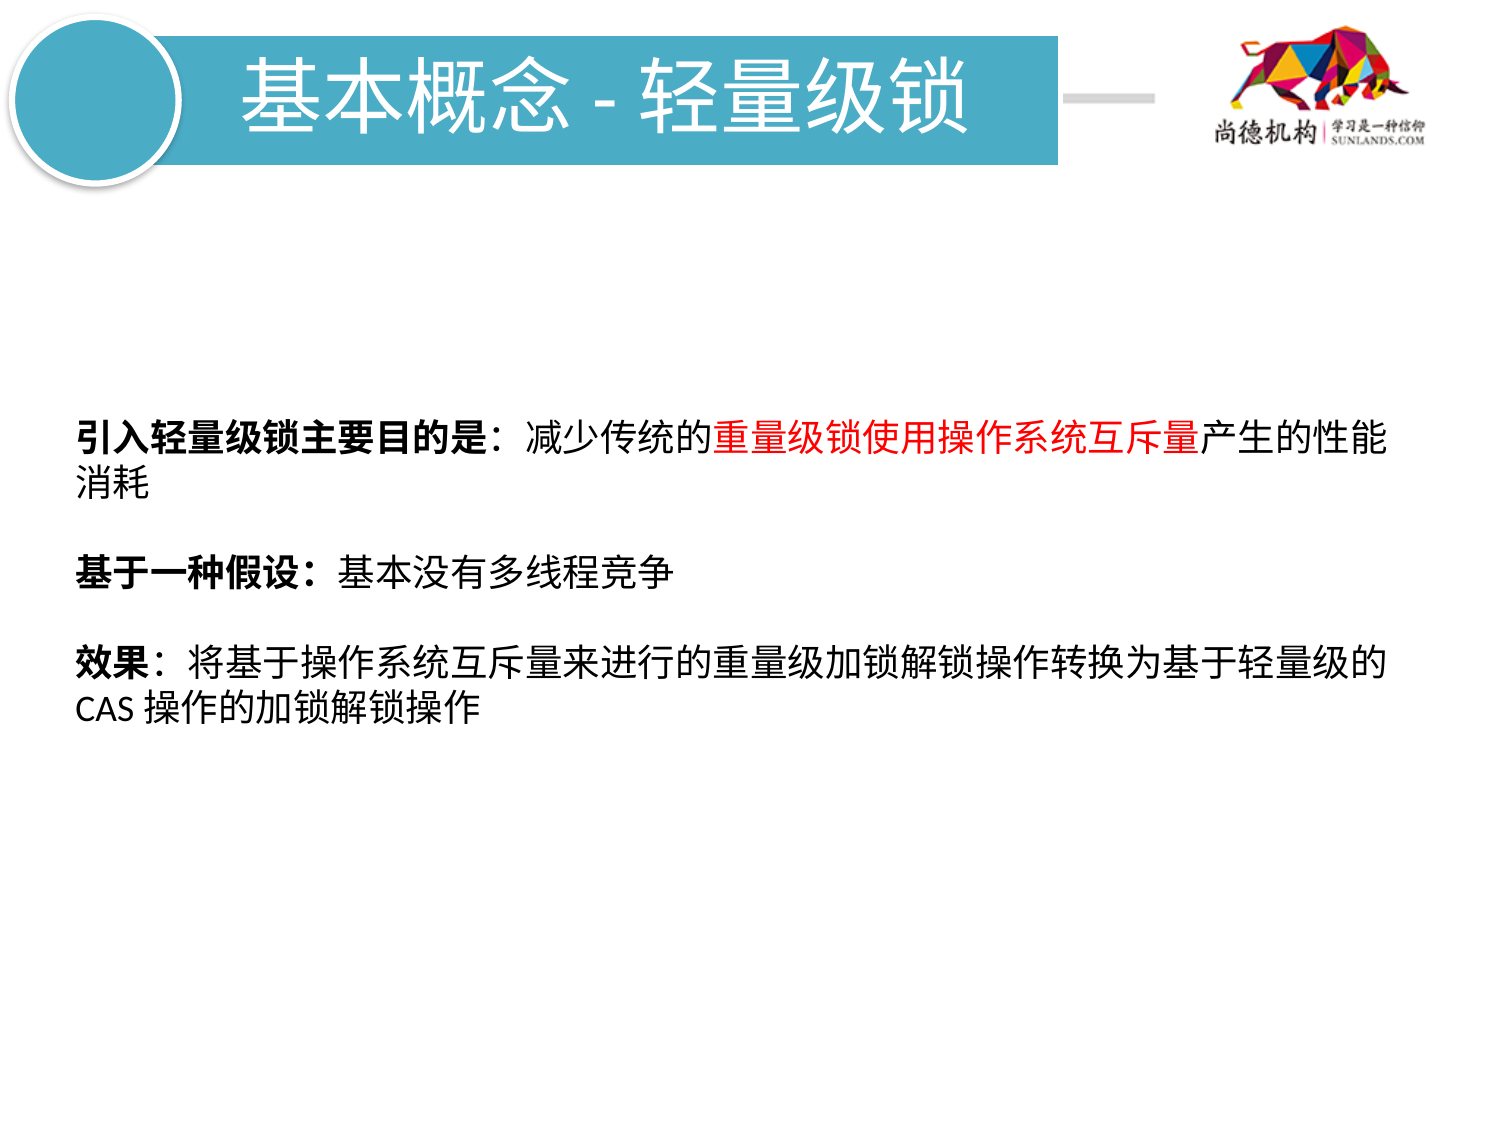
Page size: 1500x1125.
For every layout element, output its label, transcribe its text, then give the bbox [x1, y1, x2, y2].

picture [0, 0, 1500, 187]
text_box 引入轻量级锁主要目的是：减少传统的重量级锁使用操作系统互斥量产生的性能消耗 基于一种假设：基本没有多线程竞争 效果：将基于操作系统互斥量来进行的重量级加锁解锁操作转换为基于轻量级的CAS操作的加锁解锁操作 [60, 226, 1410, 782]
